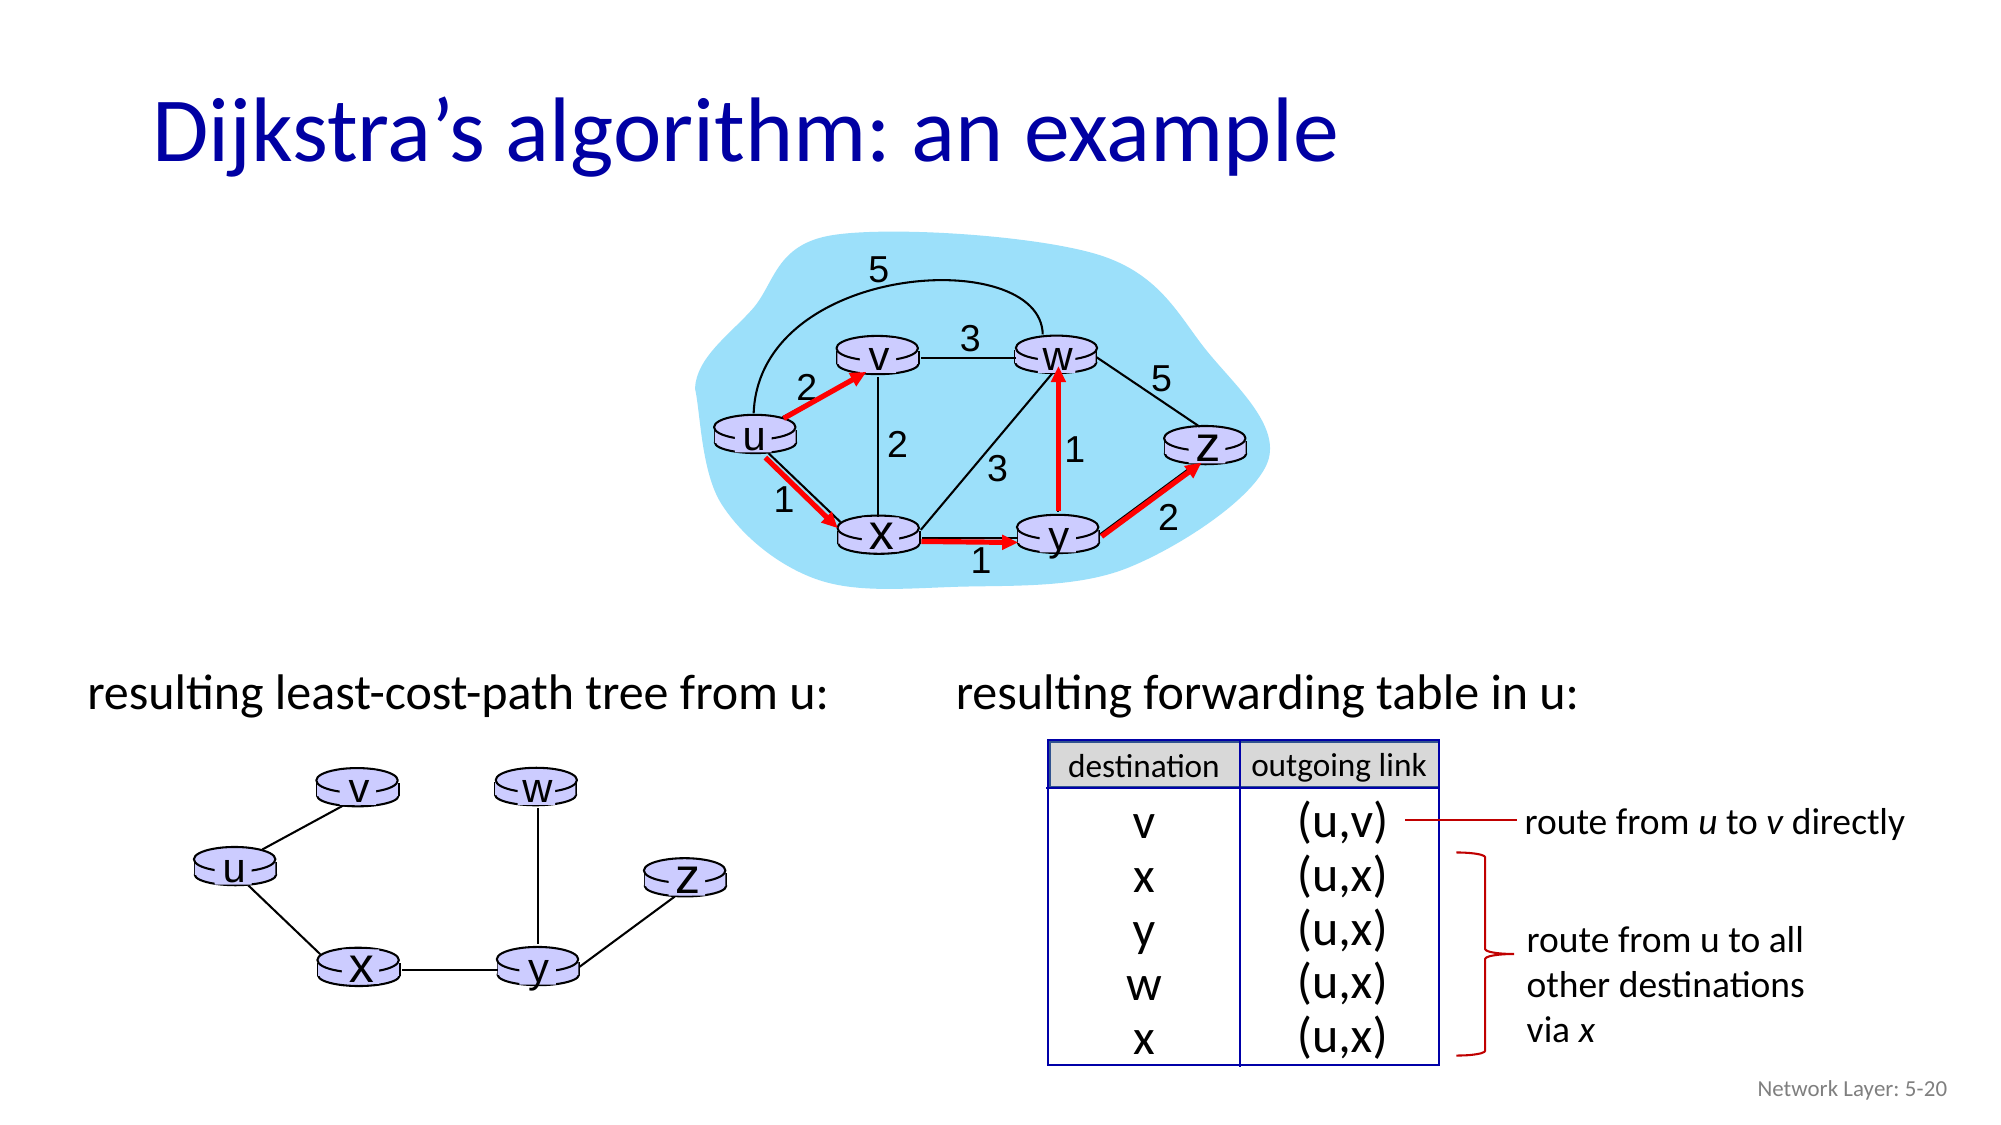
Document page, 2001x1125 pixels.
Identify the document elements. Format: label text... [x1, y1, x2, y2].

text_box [694, 225, 1282, 594]
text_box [783, 371, 867, 419]
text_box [193, 753, 727, 1001]
text_box resulting least-cost-path tree from u: [72, 652, 852, 728]
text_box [1404, 789, 1926, 851]
title Dijkstra’s algorithm: an example [137, 58, 1972, 205]
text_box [765, 457, 838, 529]
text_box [1101, 462, 1202, 537]
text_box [940, 651, 1602, 1076]
slide_number Network Layer: 5-20 [1512, 1056, 1963, 1117]
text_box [1456, 852, 1846, 1060]
